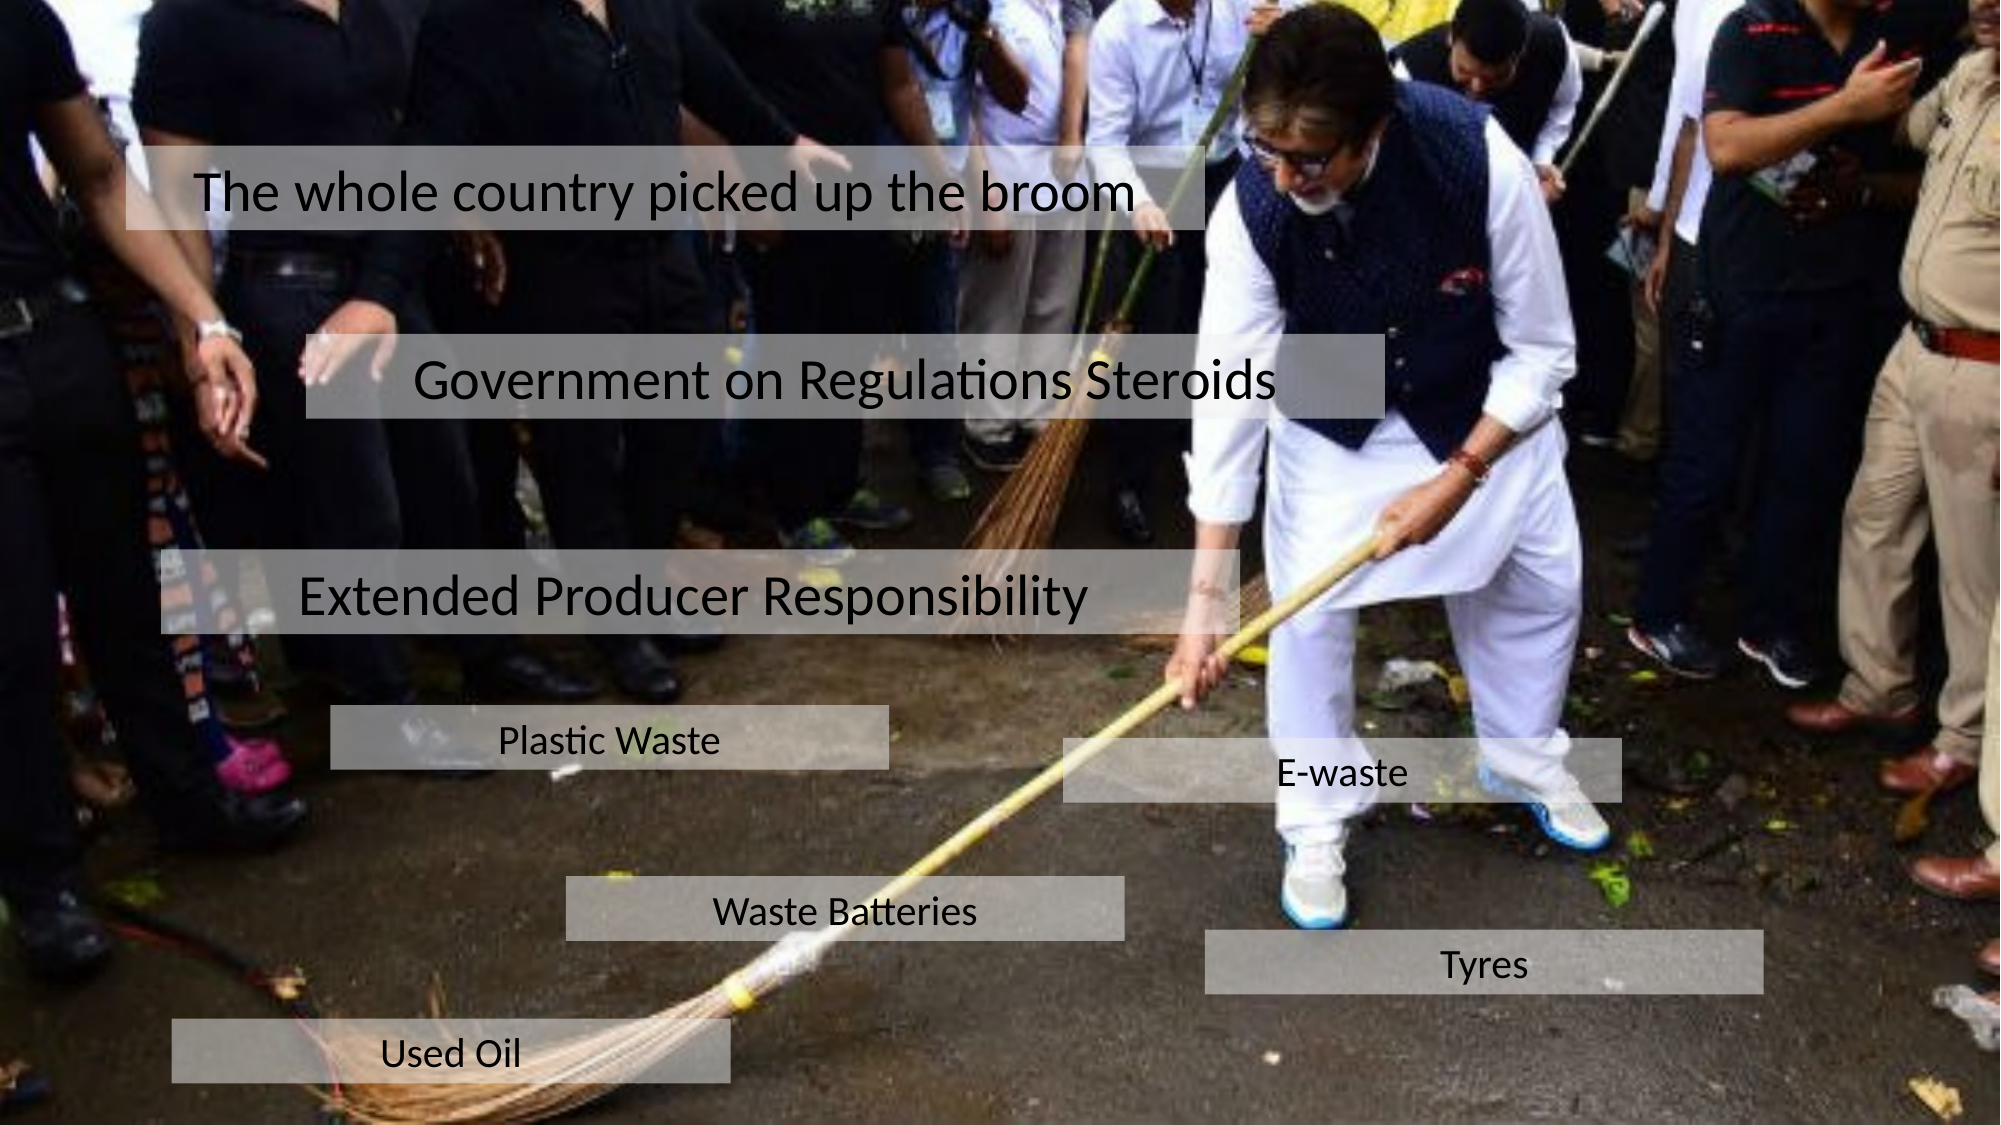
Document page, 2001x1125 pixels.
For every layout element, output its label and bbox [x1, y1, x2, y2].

list [0, 0, 2000, 1125]
